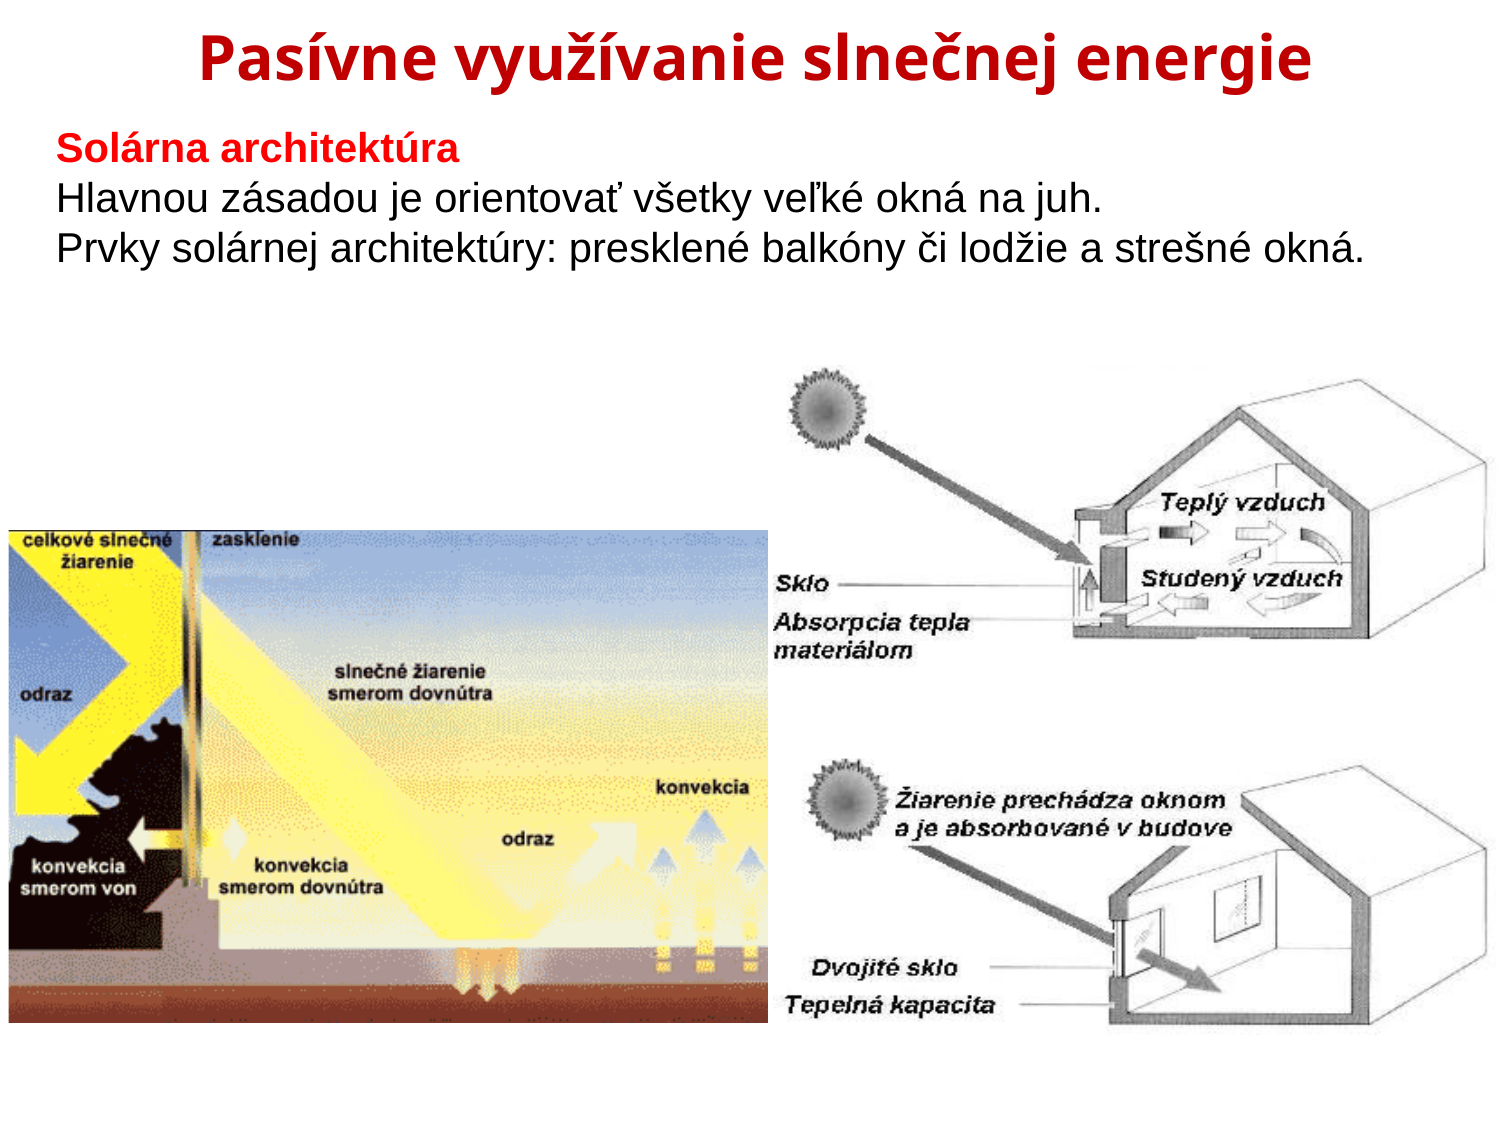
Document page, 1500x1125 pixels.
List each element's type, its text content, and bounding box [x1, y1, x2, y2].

picture [773, 365, 1500, 1036]
picture [8, 529, 769, 1024]
text_box Solárna architektúra Hlavnou zásadou je orientovať všetky veľké okná na juh. Prvky solárnej architektúry: presklené balkóny či lodžie a strešné okná. [41, 113, 1447, 279]
title Pasívne využívanie slnečnej energie [41, 9, 1471, 102]
